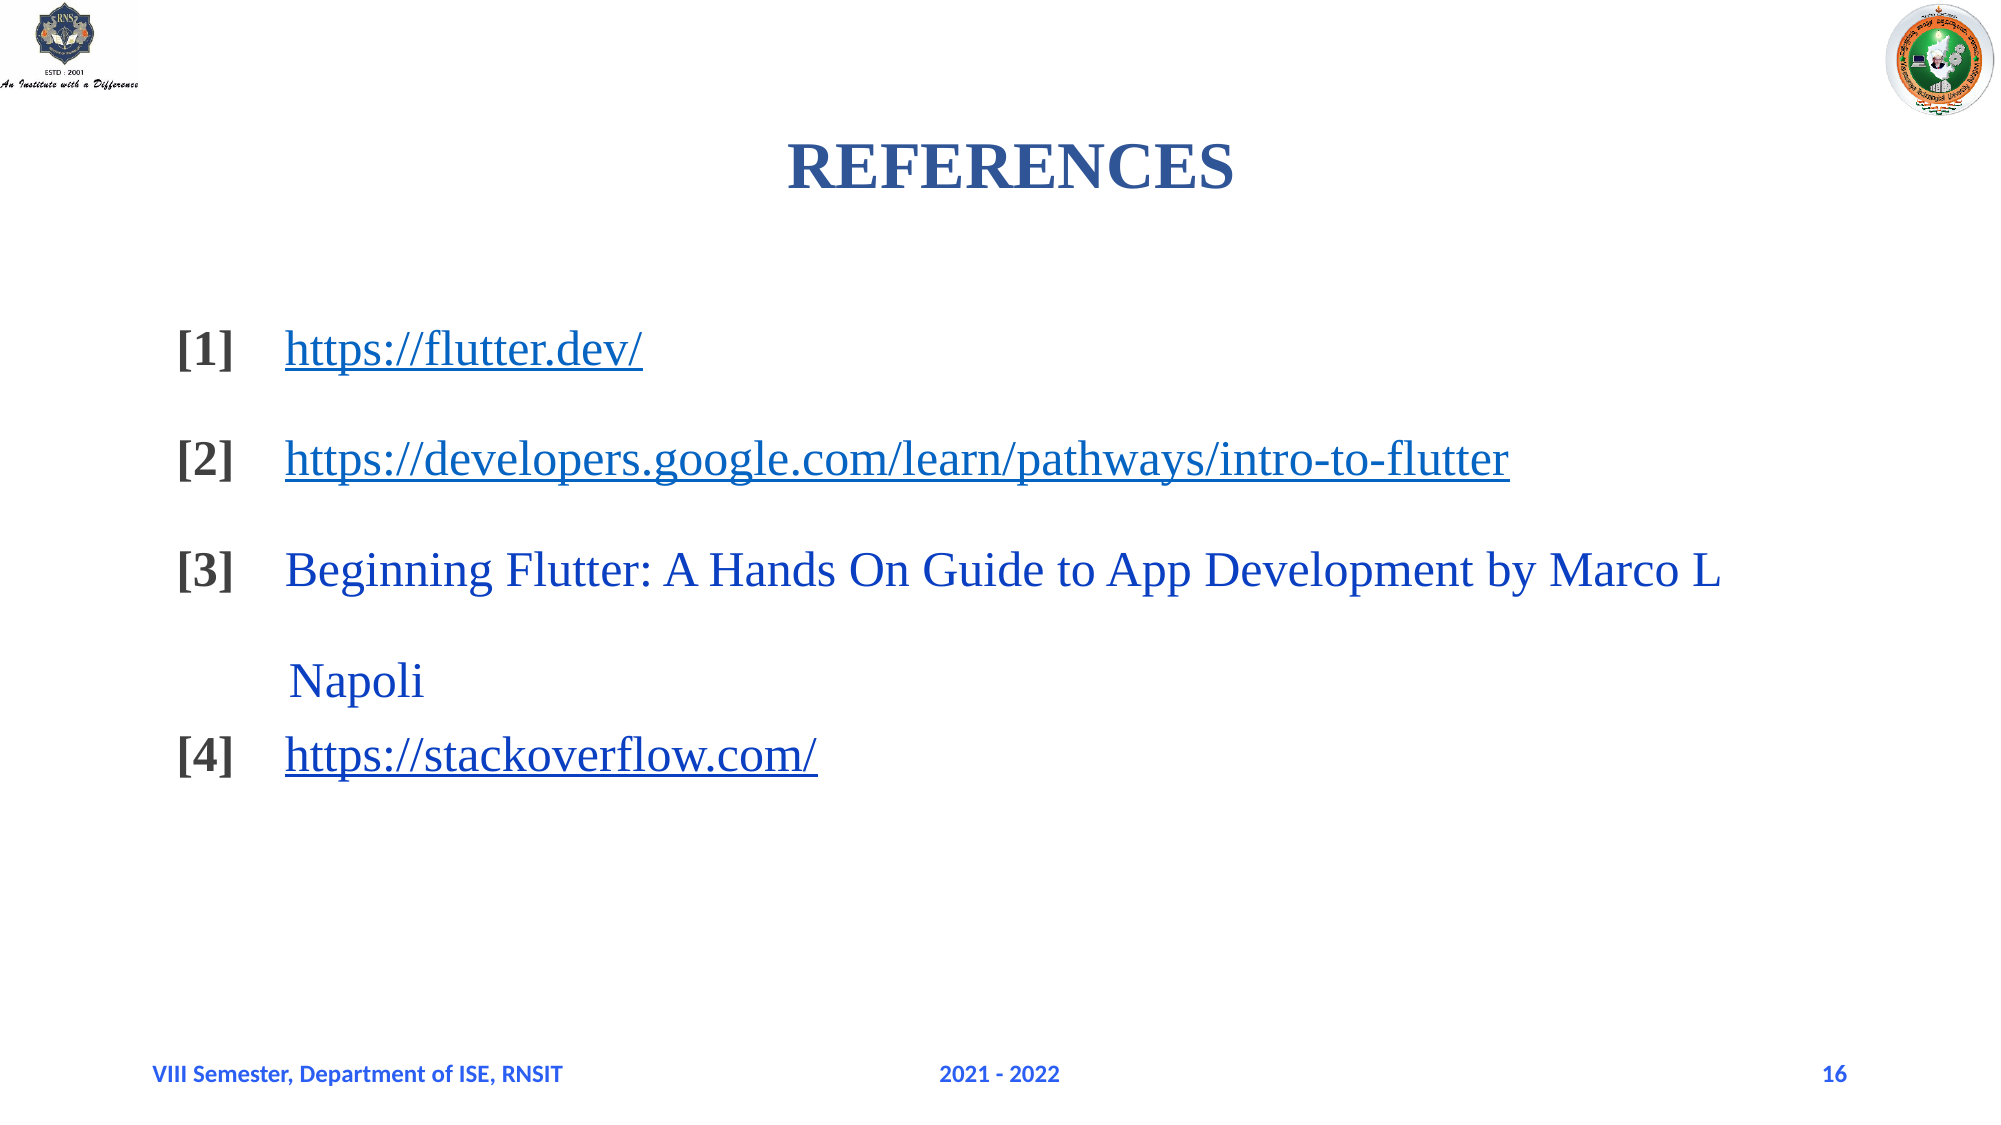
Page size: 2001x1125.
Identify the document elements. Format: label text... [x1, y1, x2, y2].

footer 2021 - 2022 [662, 1042, 1338, 1103]
picture [0, 0, 138, 90]
list REFERENCES [1] https://flutter.dev/ [2] https://developers.google.com/learn/pathways/intro-to-flutter [3] Beginning Flutter: A Hands On Guide to App Development by Marco L Napoli [4] https://stackoverflow.com/ [161, 22, 1863, 1043]
picture [1882, 2, 1997, 117]
slide_number VIII Semester, Department of ISE, RNSIT [137, 1042, 662, 1103]
slide_number 16 [1412, 1042, 1863, 1103]
